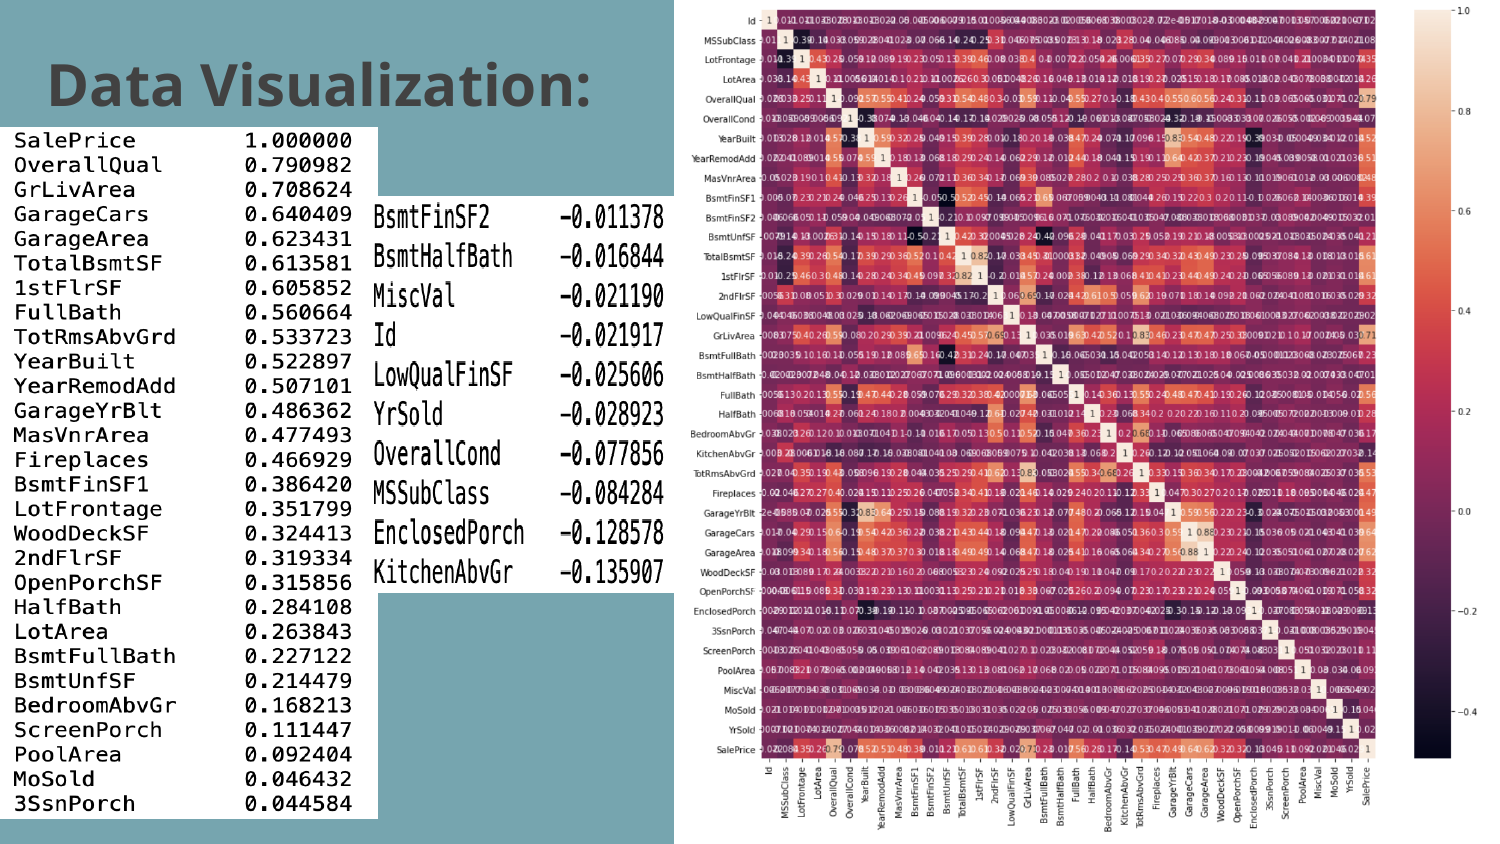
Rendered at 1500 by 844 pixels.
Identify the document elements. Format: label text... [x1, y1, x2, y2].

title Data Visualization: [31, 32, 669, 194]
picture [0, 0, 1500, 844]
